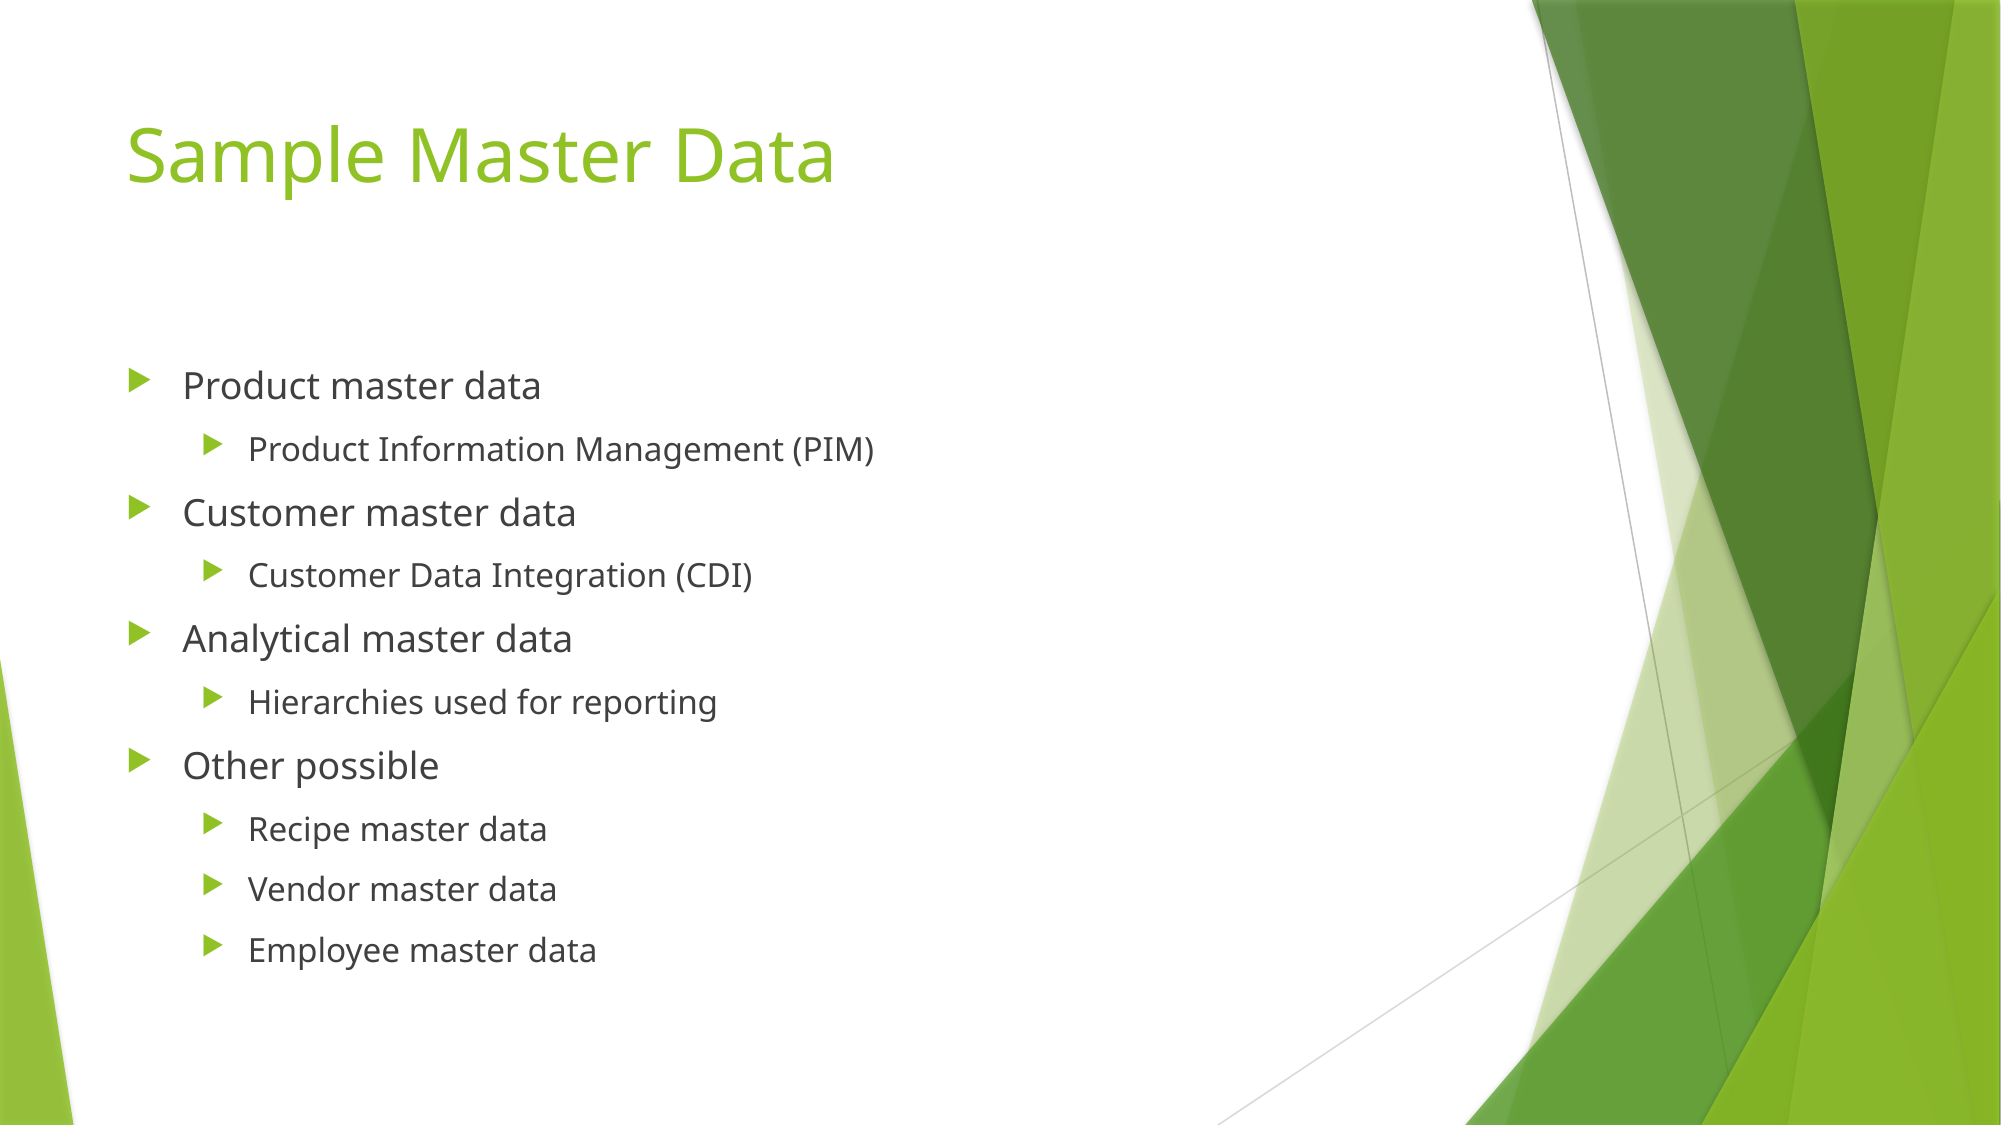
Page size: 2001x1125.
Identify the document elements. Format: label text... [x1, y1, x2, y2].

list Product master data Product Information Management (PIM) Customer master data Customer Data Integration (CDI) Analytical master data Hierarchies used for reporting Other possible Recipe master data Vendor master data Employee master data [111, 354, 1522, 992]
title Sample Master Data [111, 99, 1522, 317]
